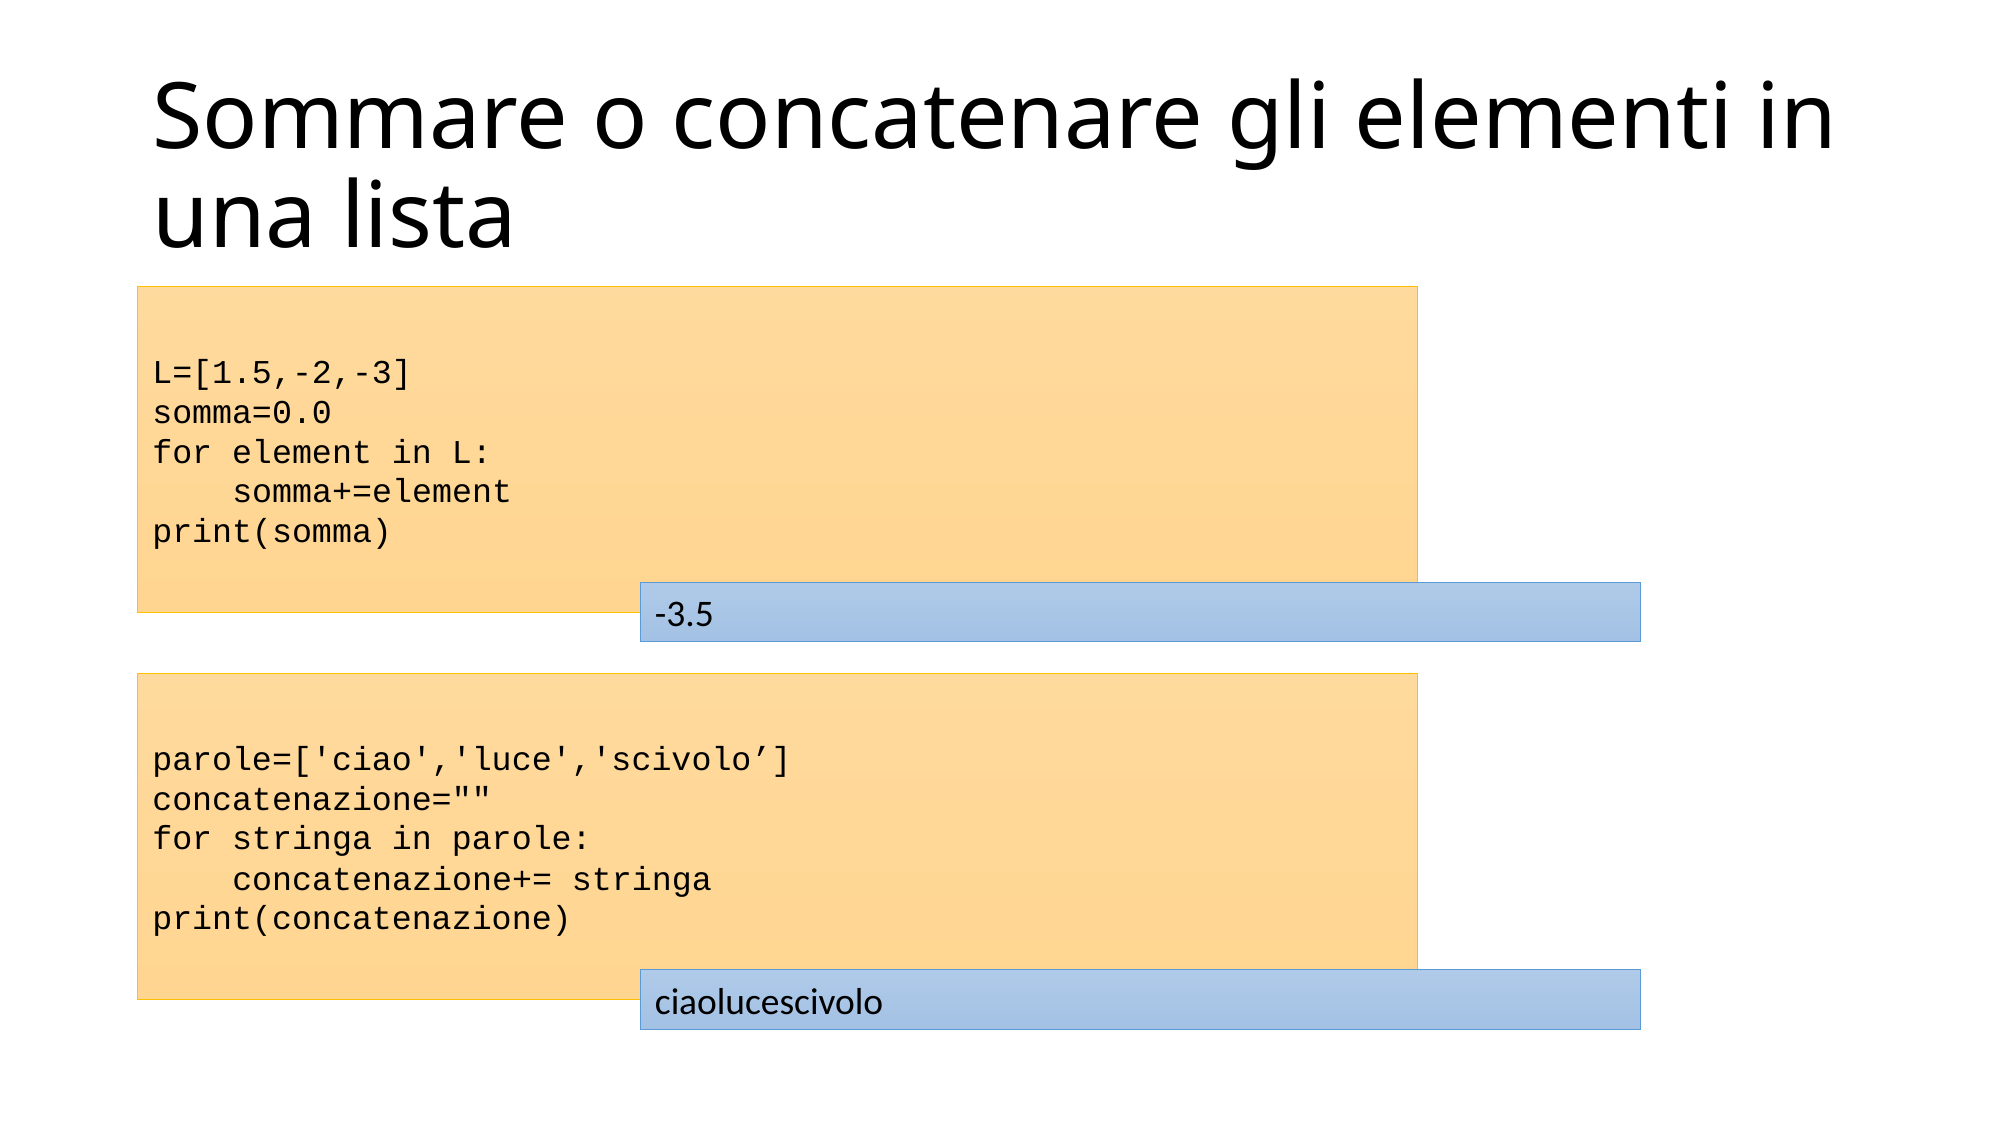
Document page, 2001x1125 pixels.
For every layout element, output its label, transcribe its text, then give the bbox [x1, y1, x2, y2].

text_box -3.5 [640, 582, 1641, 642]
text_box ciaolucescivolo [640, 969, 1641, 1030]
text_box parole=['ciao','luce','scivolo’] concatenazione="" for stringa in parole: concatenazione+= stringa print(concatenazione) [137, 673, 1418, 1000]
text_box L=[1.5,-2,-3] somma=0.0 for element in L: somma+=element print(somma) [137, 286, 1418, 613]
title Sommare o concatenare gli elementi in una lista [137, 59, 1863, 278]
